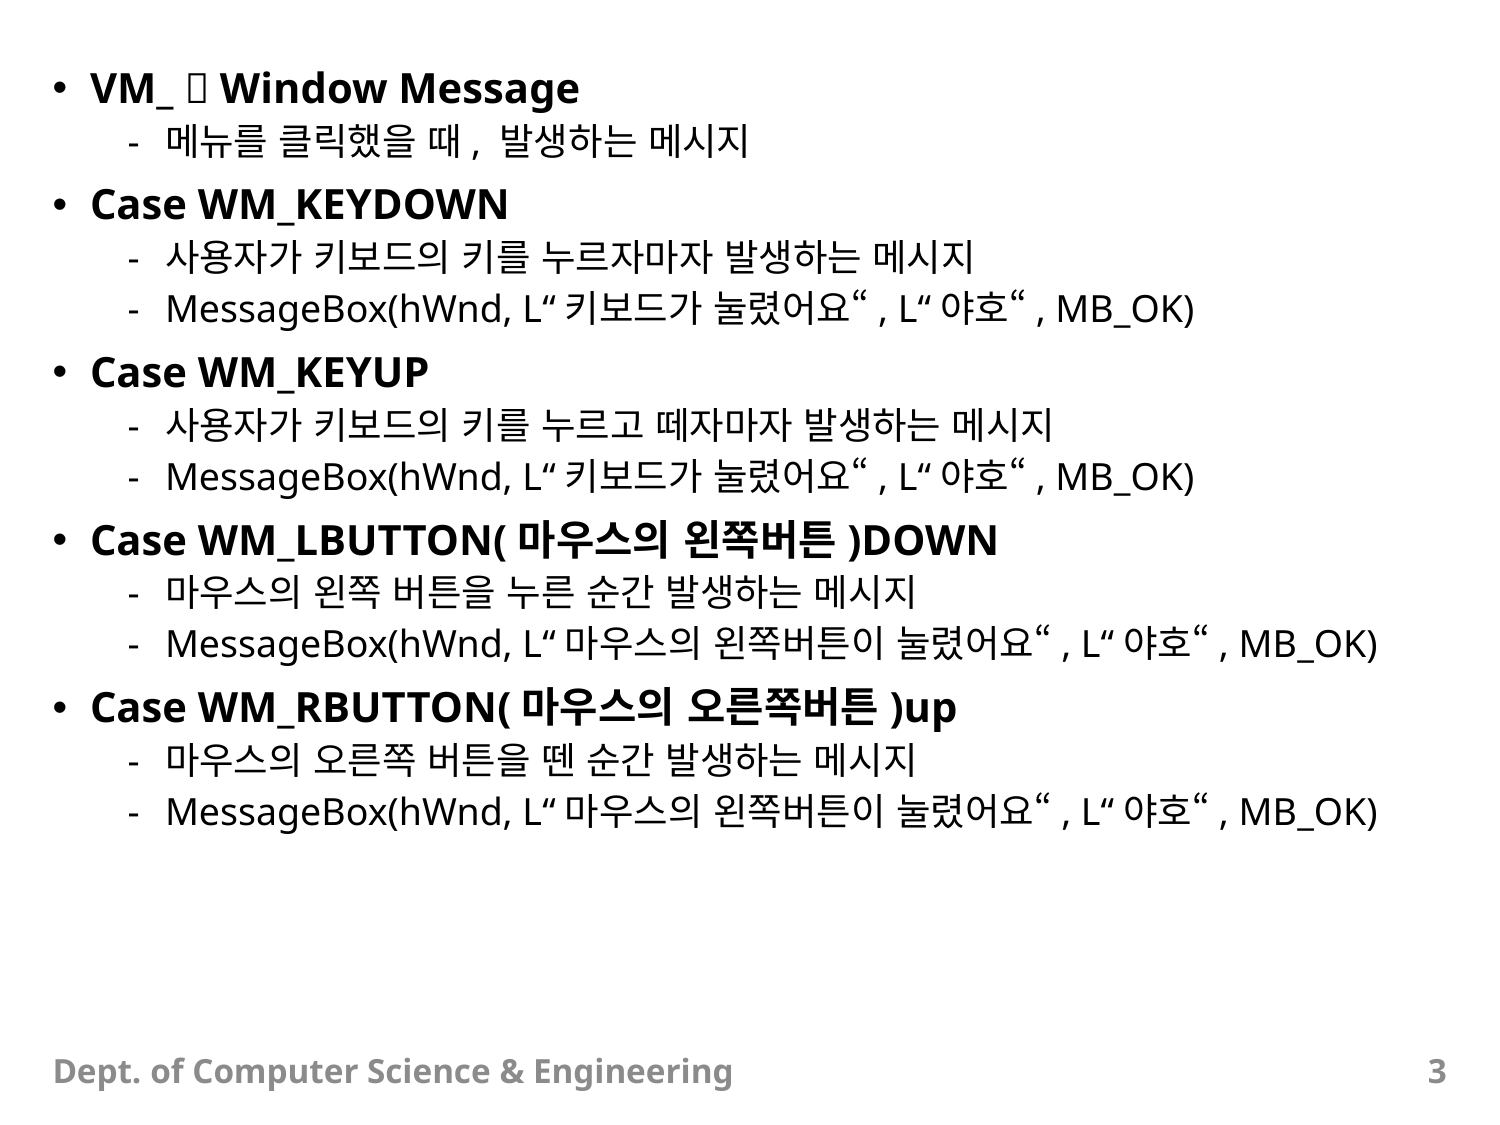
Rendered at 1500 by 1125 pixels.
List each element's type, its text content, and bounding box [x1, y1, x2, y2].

list VM_  Window Message 메뉴를 클릭했을 때, 발생하는 메시지 Case WM_KEYDOWN 사용자가 키보드의 키를 누르자마자 발생하는 메시지 MessageBox(hWnd, L“키보드가 눌렸어요“, L“야호“, MB_OK) Case WM_KEYUP 사용자가 키보드의 키를 누르고 떼자마자 발생하는 메시지 MessageBox(hWnd, L“키보드가 눌렸어요“, L“야호“, MB_OK) Case WM_LBUTTON(마우스의 왼쪽버튼)DOWN 마우스의 왼쪽 버튼을 누른 순간 발생하는 메시지 MessageBox(hWnd, L“마우스의 왼쪽버튼이 눌렸어요“, L“야호“, MB_OK) Case WM_RBUTTON(마우스의 오른쪽버튼)up 마우스의 오른쪽 버튼을 뗀 순간 발생하는 메시지 MessageBox(hWnd, L“마우스의 왼쪽버튼이 눌렸어요“, L“야호“, MB_OK) [37, 59, 1462, 1014]
footer Dept. of Computer Science & Engineering [37, 1042, 1004, 1103]
slide_number 3 [1059, 1042, 1462, 1103]
